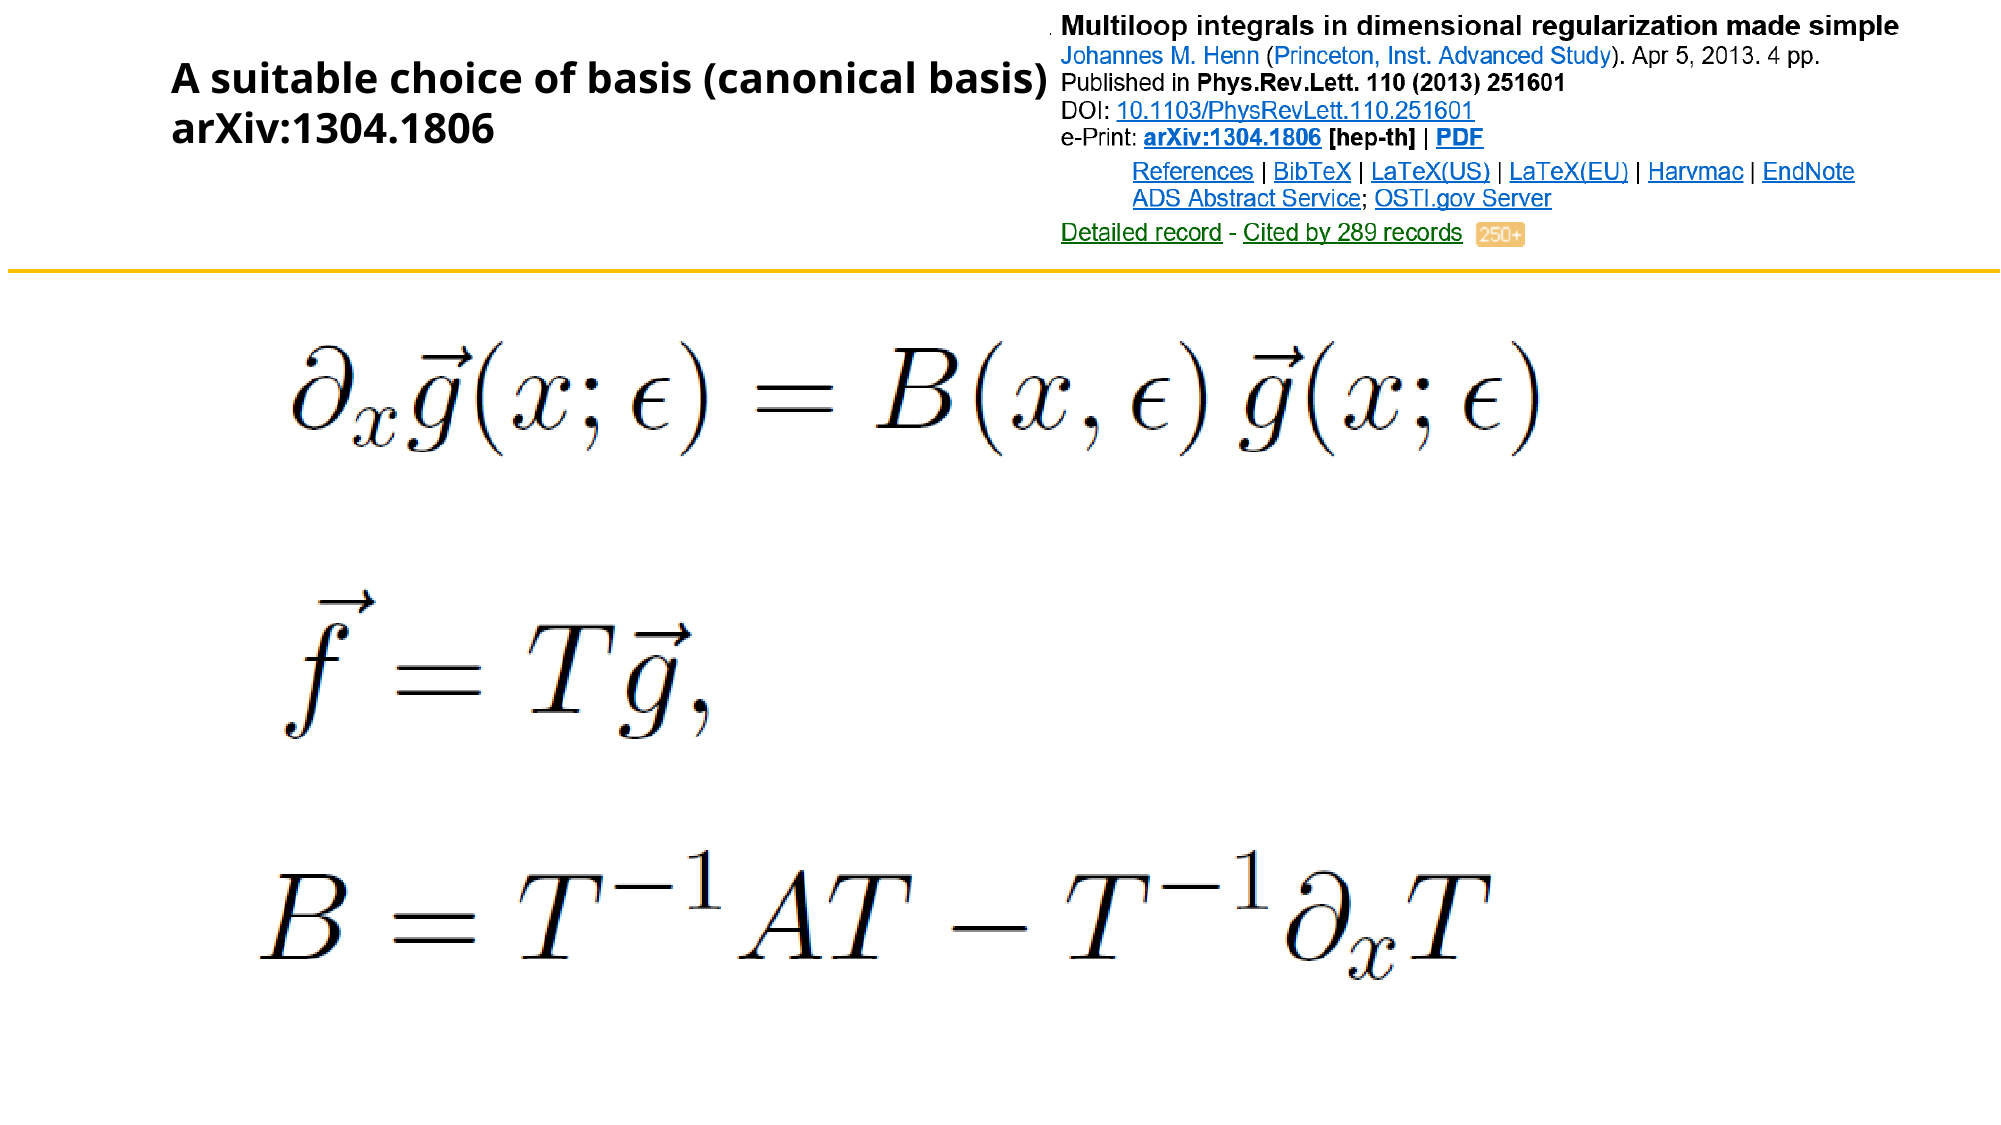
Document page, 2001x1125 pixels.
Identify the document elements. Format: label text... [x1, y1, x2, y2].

text_box A suitable choice of basis (canonical basis) arXiv:1304.1806 [156, 44, 1049, 159]
picture [225, 557, 742, 781]
picture [247, 293, 1561, 484]
picture [1049, 7, 1910, 250]
picture [225, 819, 1502, 997]
